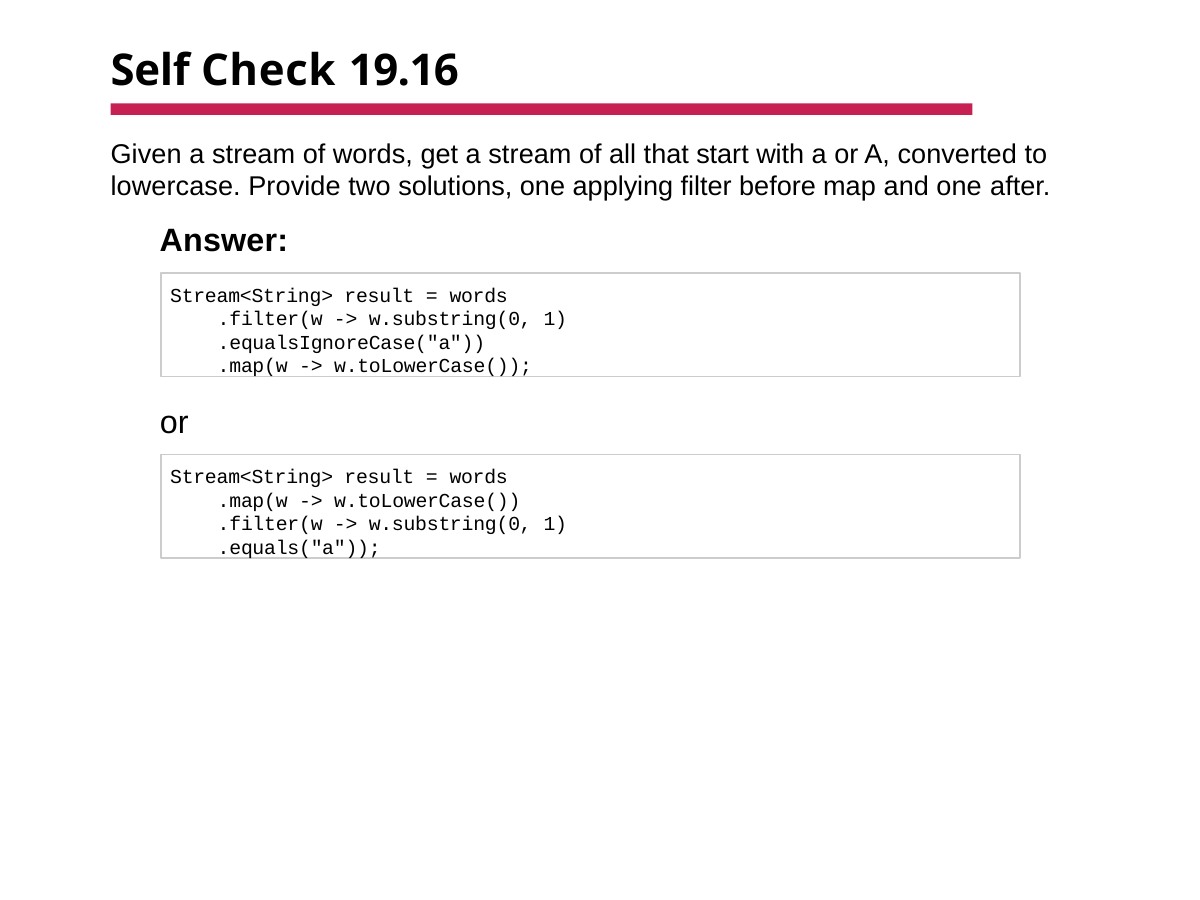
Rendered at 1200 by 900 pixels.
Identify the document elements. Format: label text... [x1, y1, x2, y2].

title Self Check 19.16 [108, 41, 1092, 193]
text_box Stream<String> result = words .filter(w -> w.substring(0, 1) .equalsIgnoreCase("a")) .map(w -> w.toLowerCase()); [161, 273, 1020, 377]
text_box or [157, 400, 191, 440]
text_box Given a stream of words, get a stream of all that start with a or A, converted to lowercase. Provide two solutions, one applying filter before map and one after. Answer: [108, 137, 1060, 259]
text_box Stream<String> result = words .map(w -> w.toLowerCase()) .filter(w -> w.substring(0, 1) .equals("a")); [161, 454, 1020, 559]
